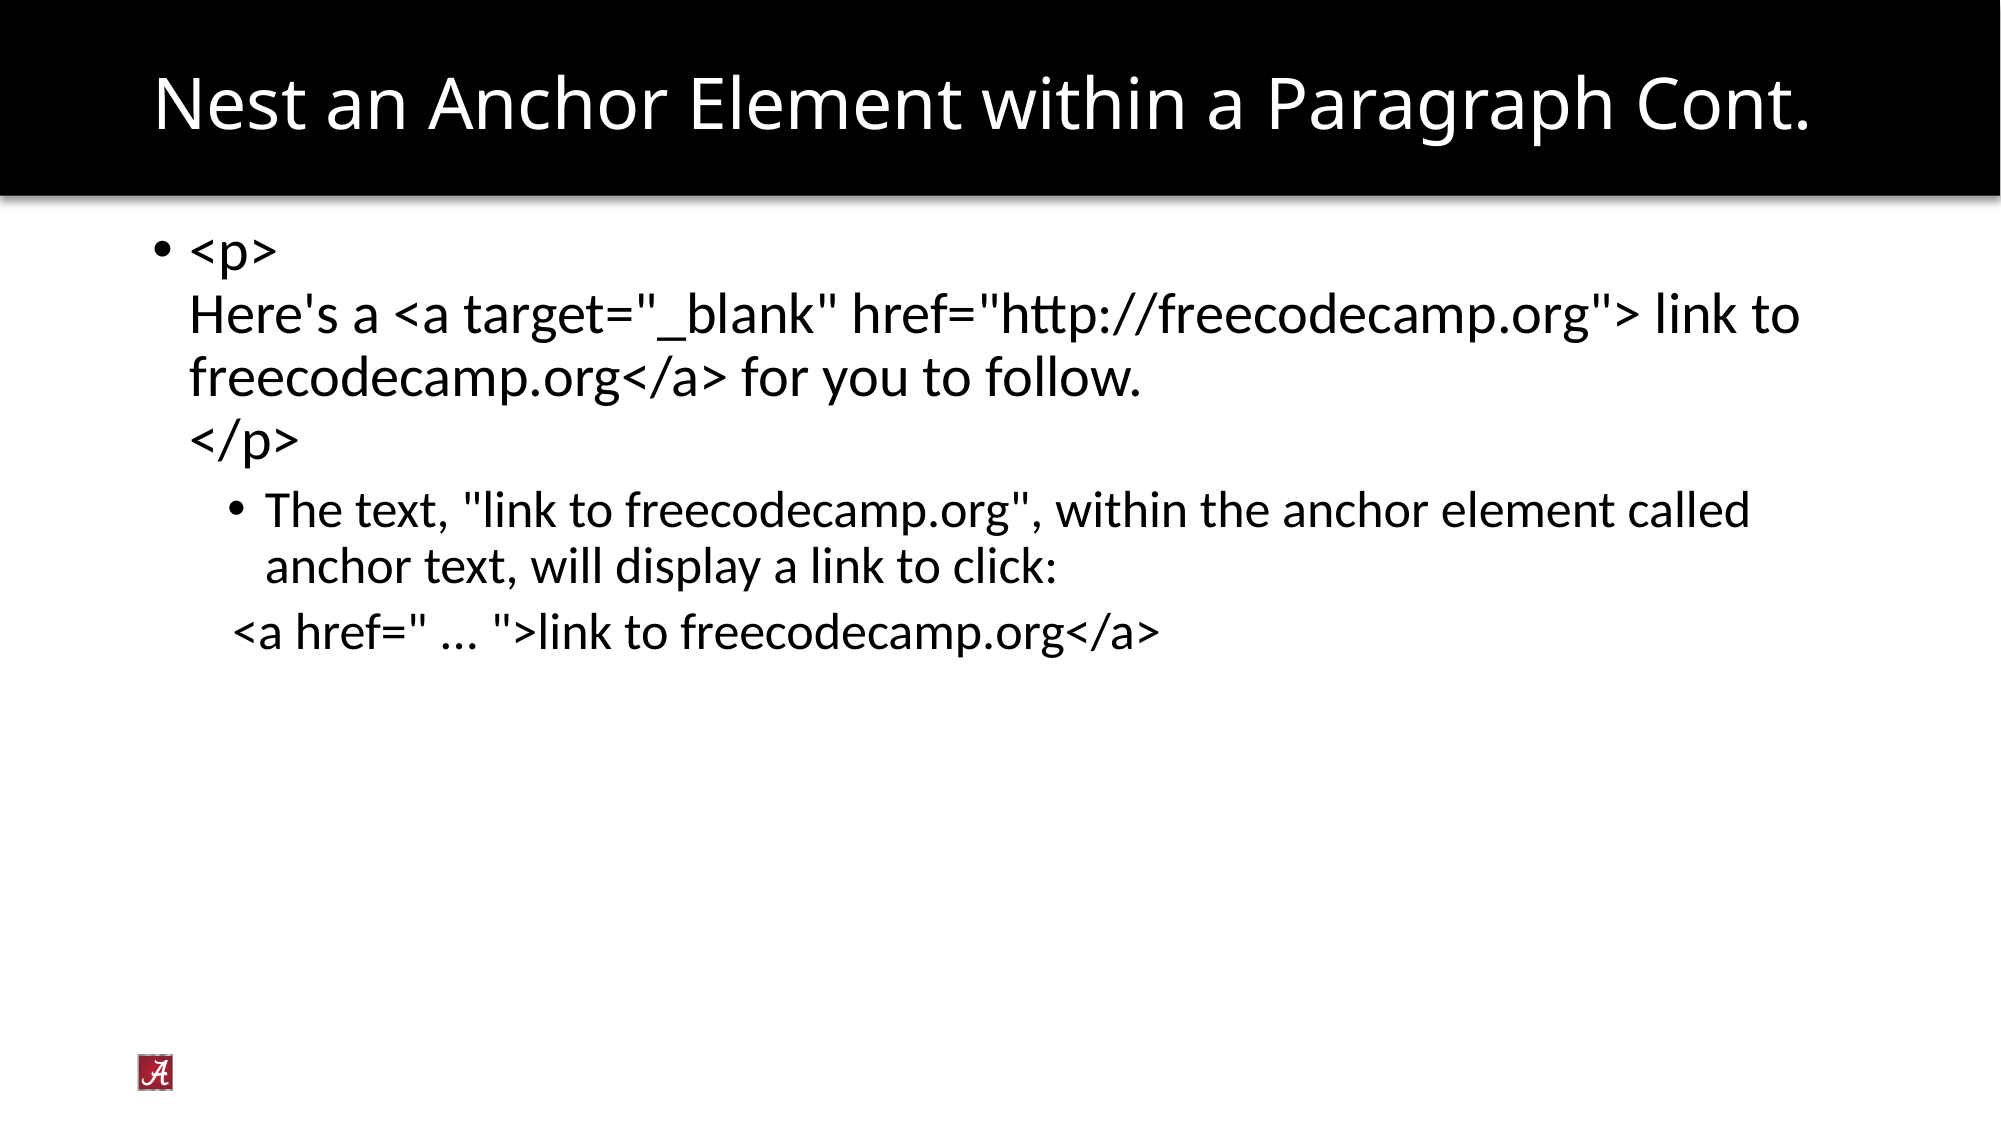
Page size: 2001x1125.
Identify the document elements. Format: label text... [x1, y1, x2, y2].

list <p> Here's a <a target="_blank" href="http://freecodecamp.org"> link to freecodecamp.org</a> for you to follow. </p> The text, "link to freecodecamp.org", within the anchor element called anchor text, will display a link to click: <a href=" ... ">link to freecodecamp.org</a> [137, 212, 1863, 1014]
title Nest an Anchor Element within a Paragraph Cont. [137, 59, 1863, 196]
